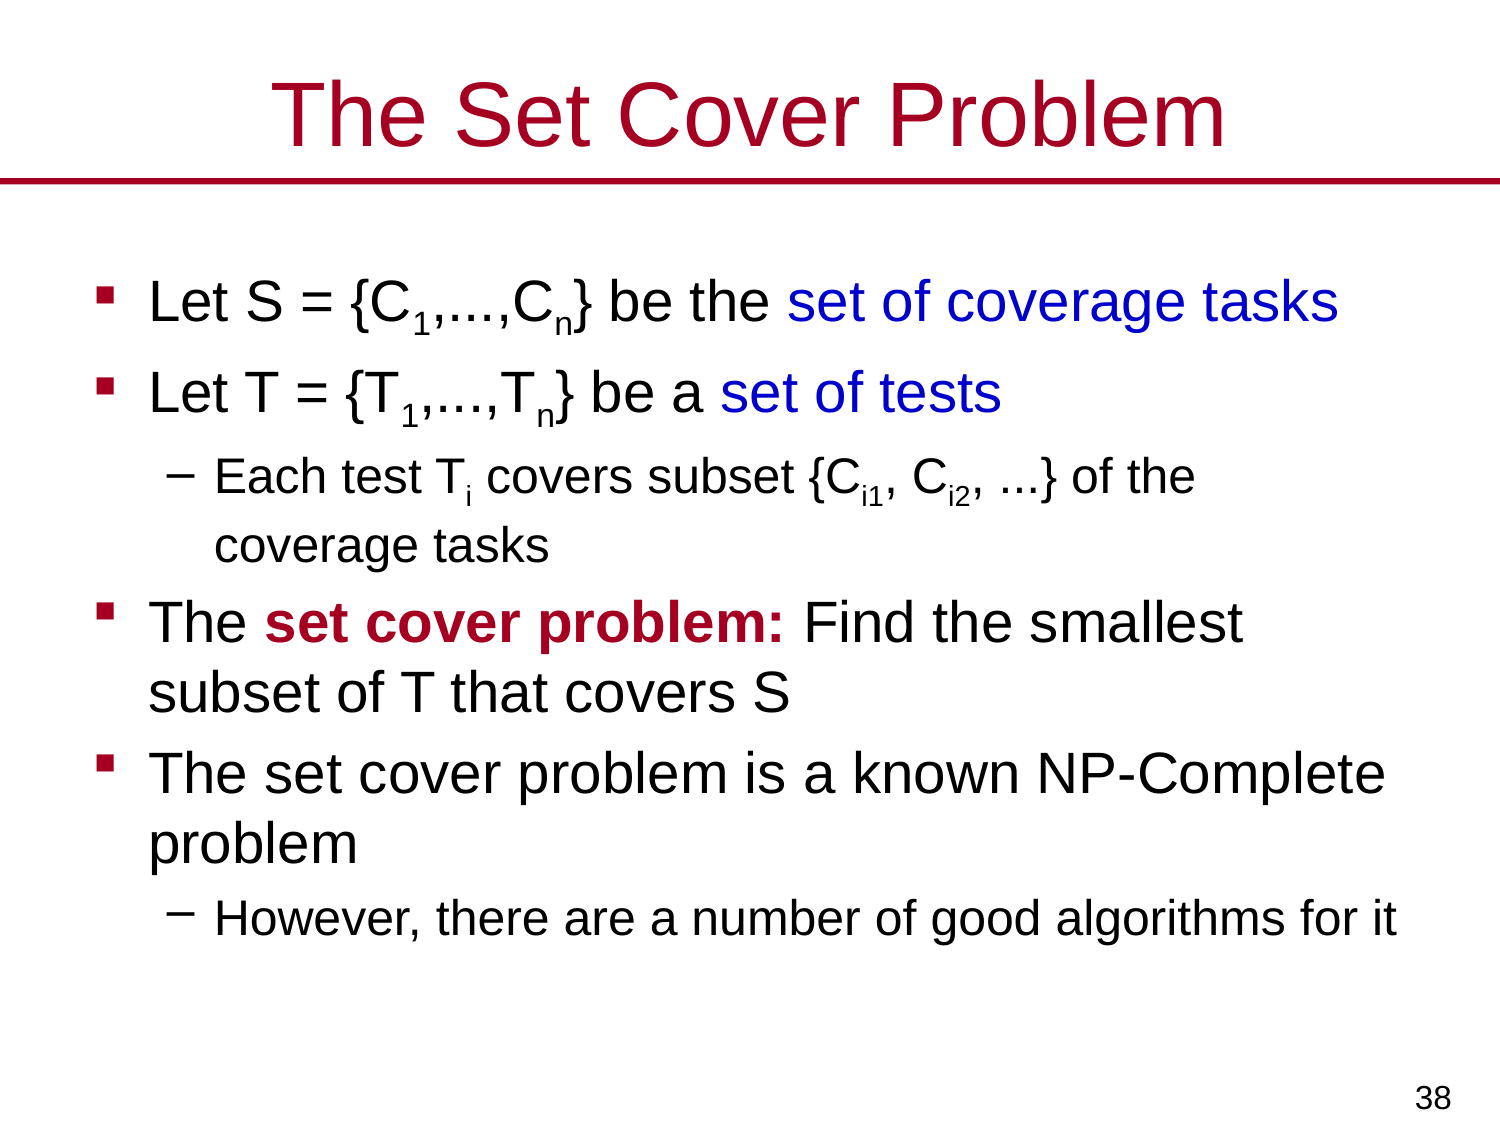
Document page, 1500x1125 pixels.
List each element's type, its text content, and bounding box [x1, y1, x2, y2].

list Let S = {C1,...,Cn} be the set of coverage tasks Let T = {T1,...,Tn} be a set of tests Each test Ti covers subset {Ci1, Ci2, ...} of the coverage tasks The set cover problem: Find the smallest subset of T that covers S The set cover problem is a known NP-Complete problem However, there are a number of good algorithms for it [76, 255, 1428, 1026]
title The Set Cover Problem [0, 44, 1500, 175]
